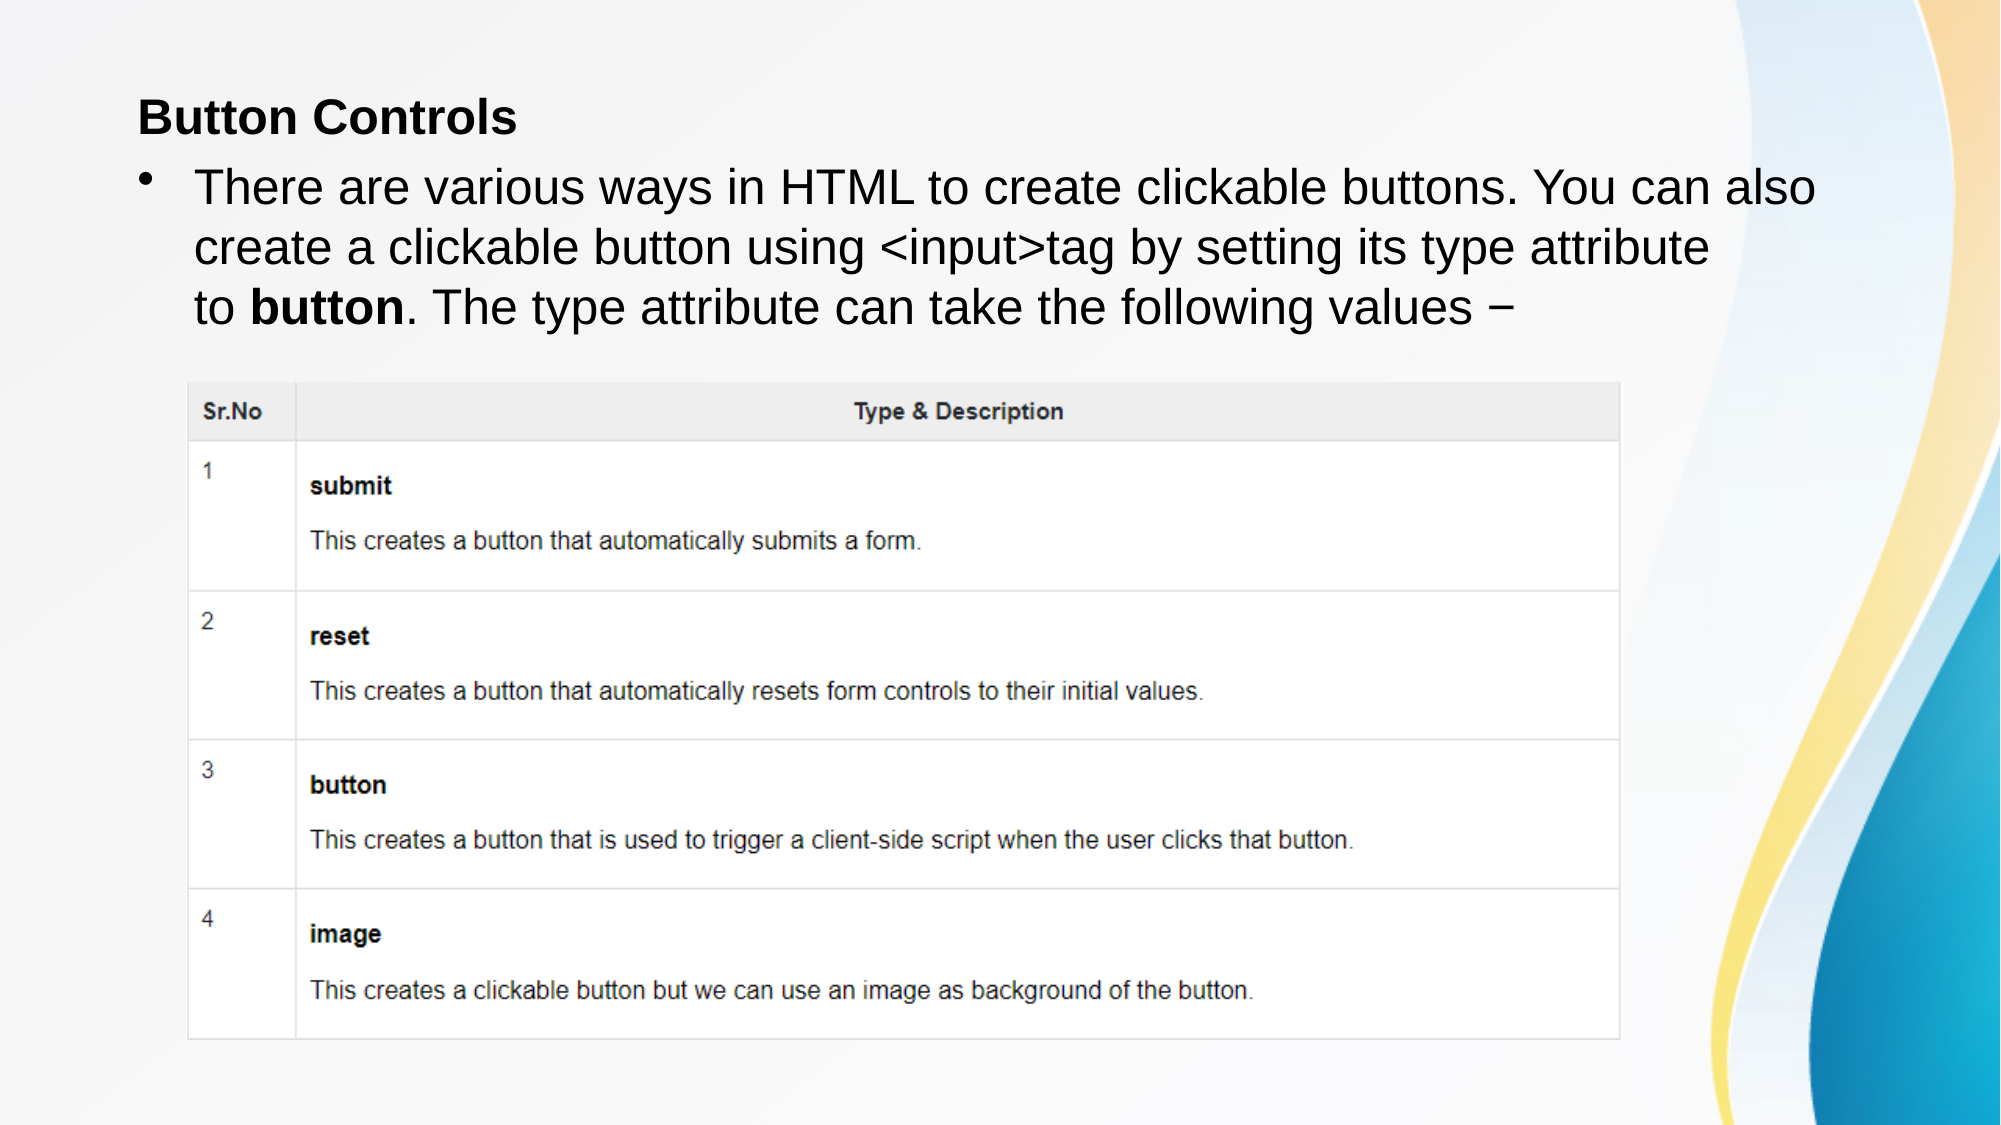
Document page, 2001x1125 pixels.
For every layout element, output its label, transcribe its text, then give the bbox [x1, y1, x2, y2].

picture [0, 0, 2001, 1125]
list Button Controls There are various ways in HTML to create clickable buttons. You can also create a clickable button using <input>tag by setting its type attribute to button. The type attribute can take the following values − [122, 76, 1892, 1057]
